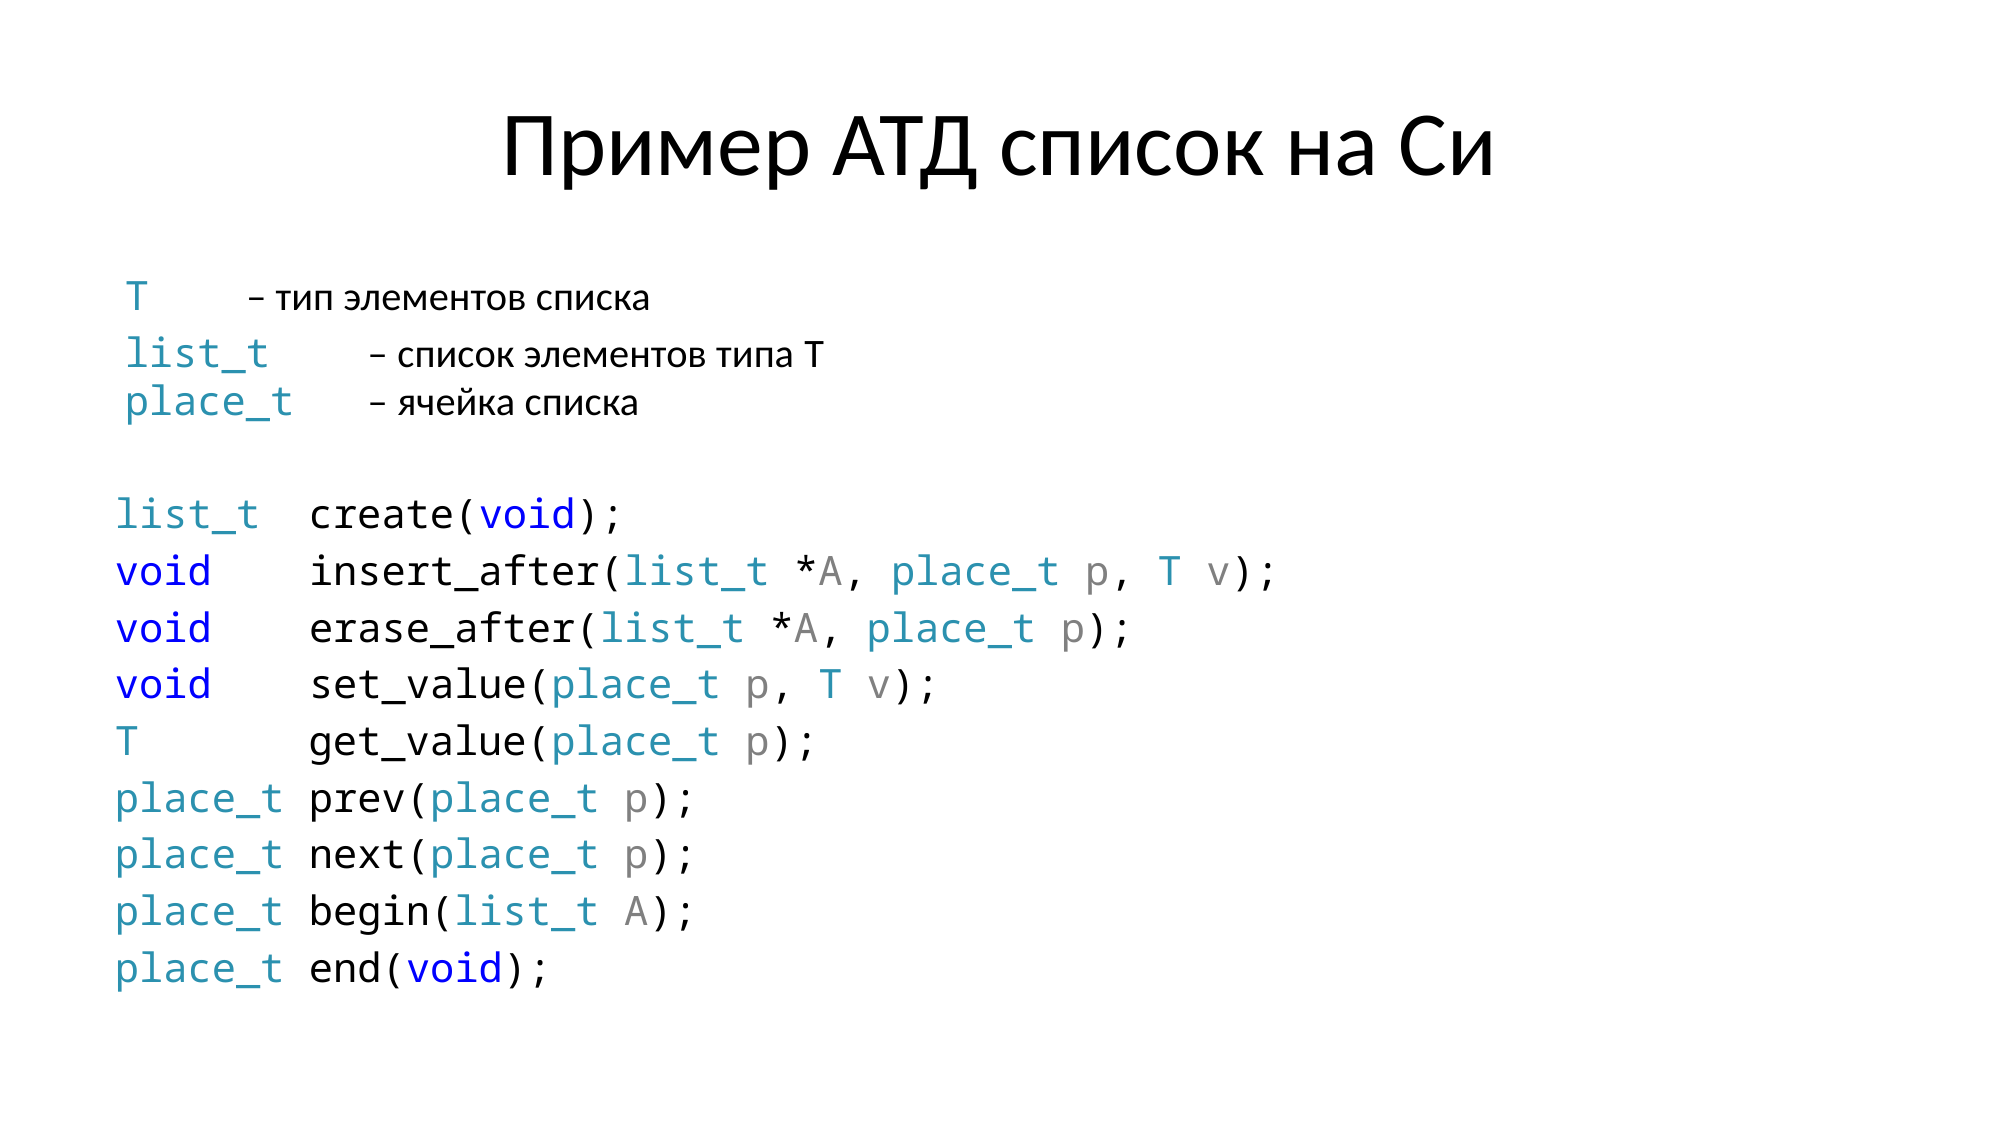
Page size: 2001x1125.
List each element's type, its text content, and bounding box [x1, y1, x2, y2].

list T – тип элементов списка list_t – список элементов типа T place_t – ячейка списка list_t create(void); void insert_after(list_t *A, place_t p, T v); void erase_after(list_t *A, place_t p); void set_value(place_t p, T v); T get_value(place_t p); place_t prev(place_t p); place_t next(place_t p); place_t begin(list_t A); place_t end(void); [99, 262, 1900, 1005]
title Пример АТД список на Си [99, 45, 1900, 233]
